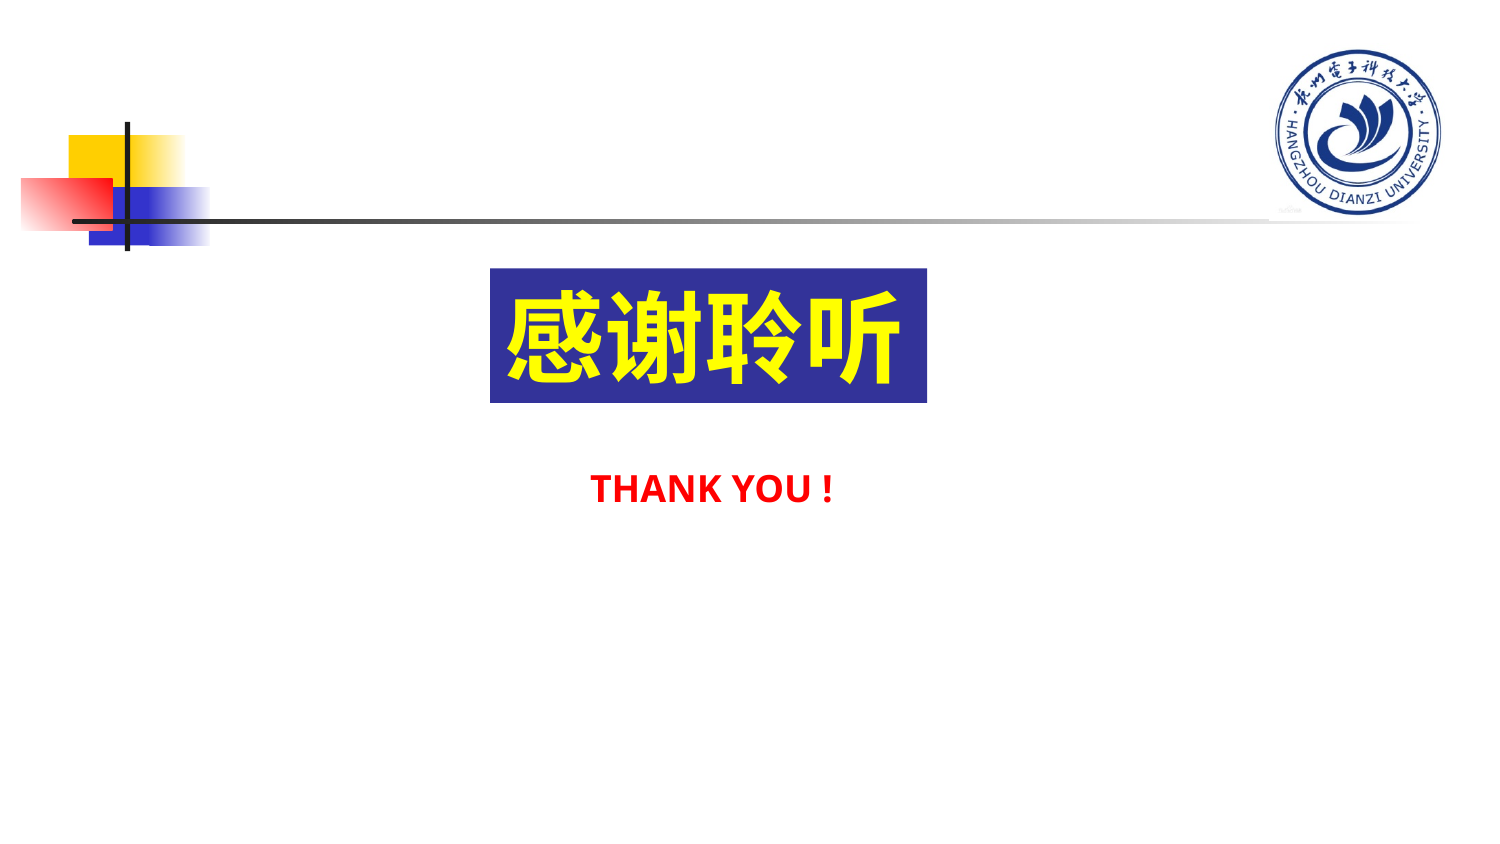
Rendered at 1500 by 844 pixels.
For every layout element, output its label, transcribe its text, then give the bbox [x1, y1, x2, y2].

text_box THANK YOU ! [575, 457, 848, 517]
picture [1269, 43, 1447, 222]
text_box 感谢聆听 [490, 268, 928, 403]
